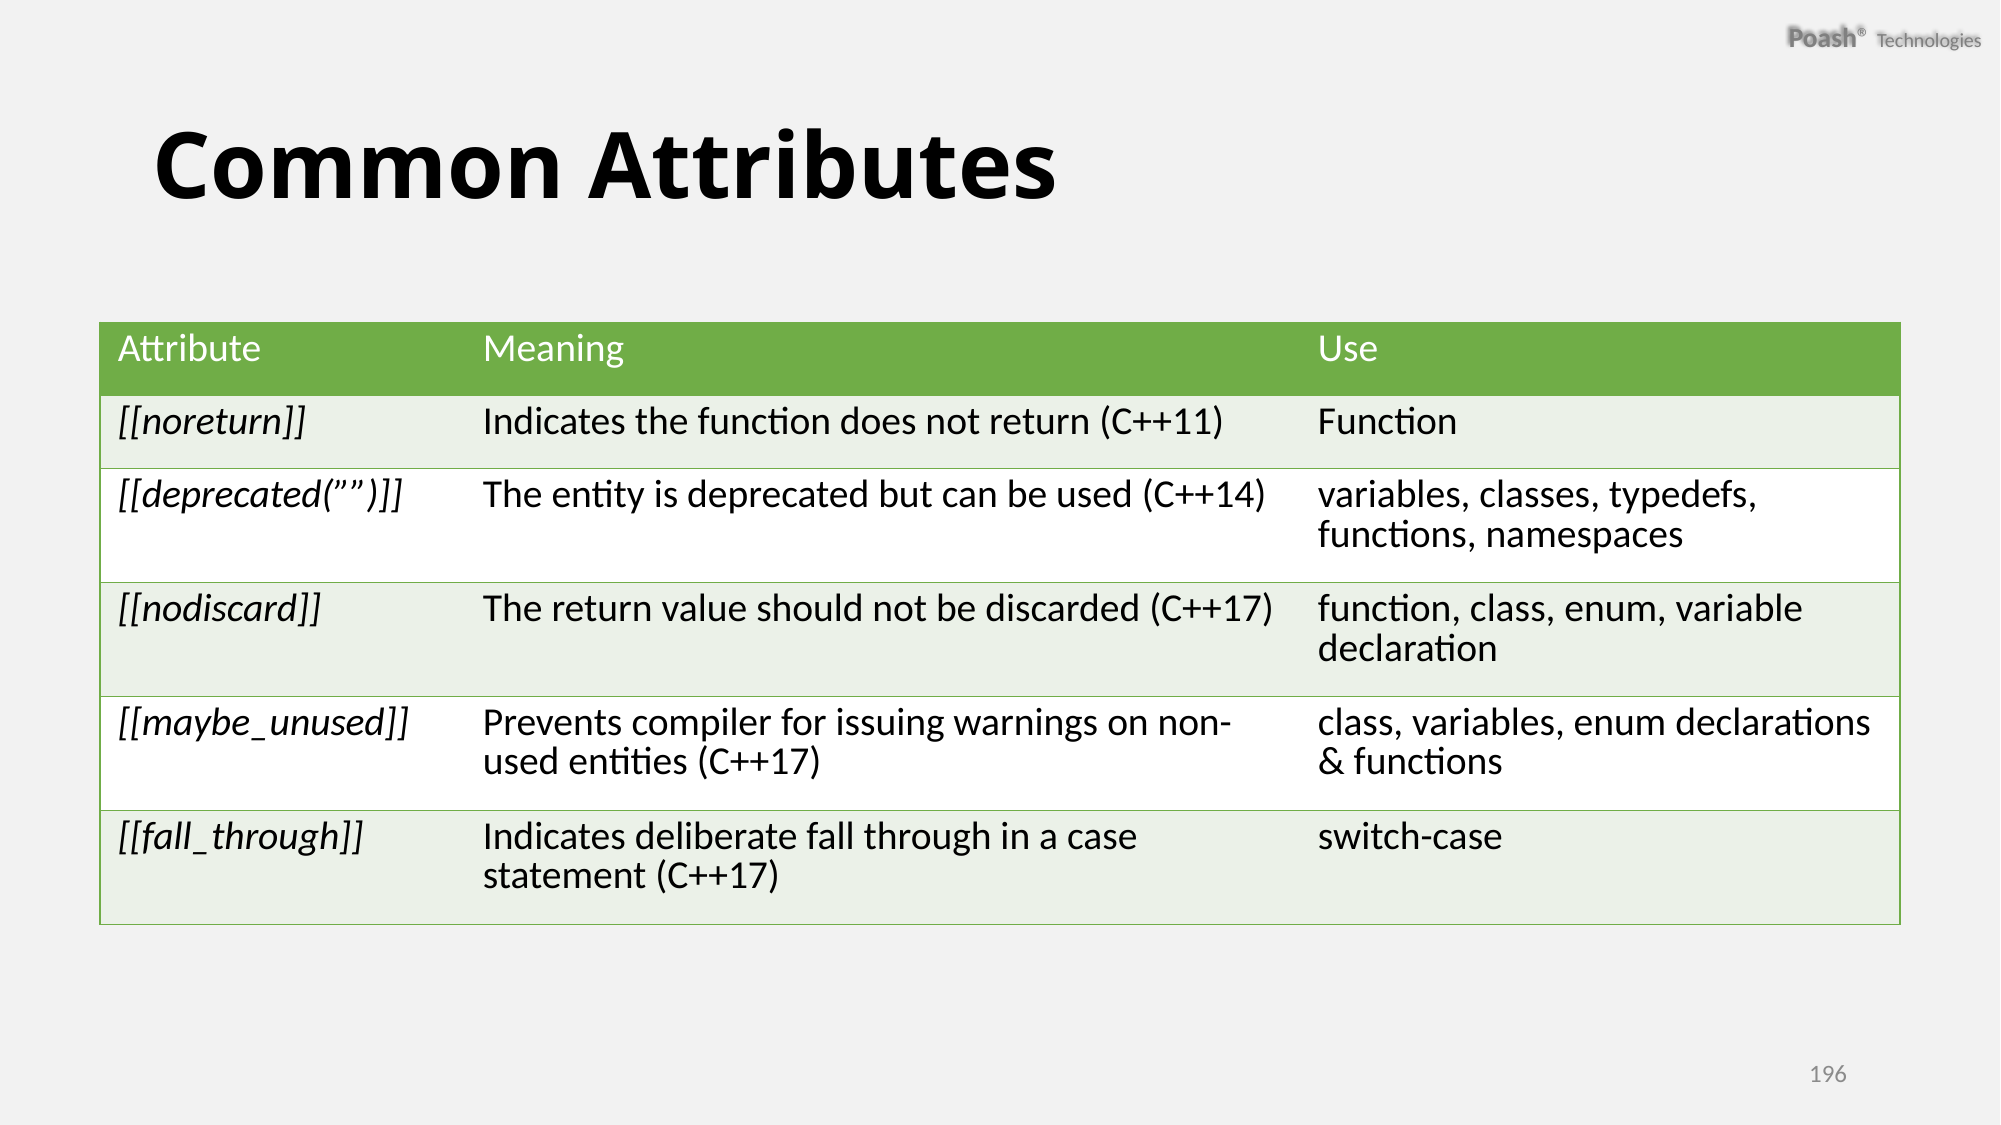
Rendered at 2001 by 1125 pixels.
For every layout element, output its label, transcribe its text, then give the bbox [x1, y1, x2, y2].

table_cell Function [1300, 396, 1899, 468]
table_cell switch-case [1300, 811, 1899, 924]
table_header Attribute [101, 324, 465, 395]
slide_number 196 [1412, 1042, 1863, 1103]
table_cell variables, classes, typedefs, functions, namespaces [1300, 469, 1899, 582]
table_cell [[nodiscard]] [101, 583, 465, 696]
table_cell function, class, enum, variable declaration [1300, 583, 1899, 696]
table_cell [[noreturn]] [101, 396, 465, 468]
table_cell Indicates deliberate fall through in a case statement (C++17) [465, 811, 1300, 924]
table_cell Indicates the function does not return (C++11) [465, 396, 1300, 468]
table_cell [[fall_through]] [101, 811, 465, 924]
title Common Attributes [137, 59, 1863, 278]
table_cell The entity is deprecated but can be used (C++14) [465, 469, 1300, 582]
table_header Meaning [465, 324, 1300, 395]
table_cell [[maybe_unused]] [101, 697, 465, 810]
table_cell class, variables, enum declarations & functions [1300, 697, 1899, 810]
table_cell [[deprecated(””)]] [101, 469, 465, 582]
table_cell Prevents compiler for issuing warnings on non-used entities (C++17) [465, 697, 1300, 810]
table_cell The return value should not be discarded (C++17) [465, 583, 1300, 696]
table_header Use [1300, 324, 1899, 395]
